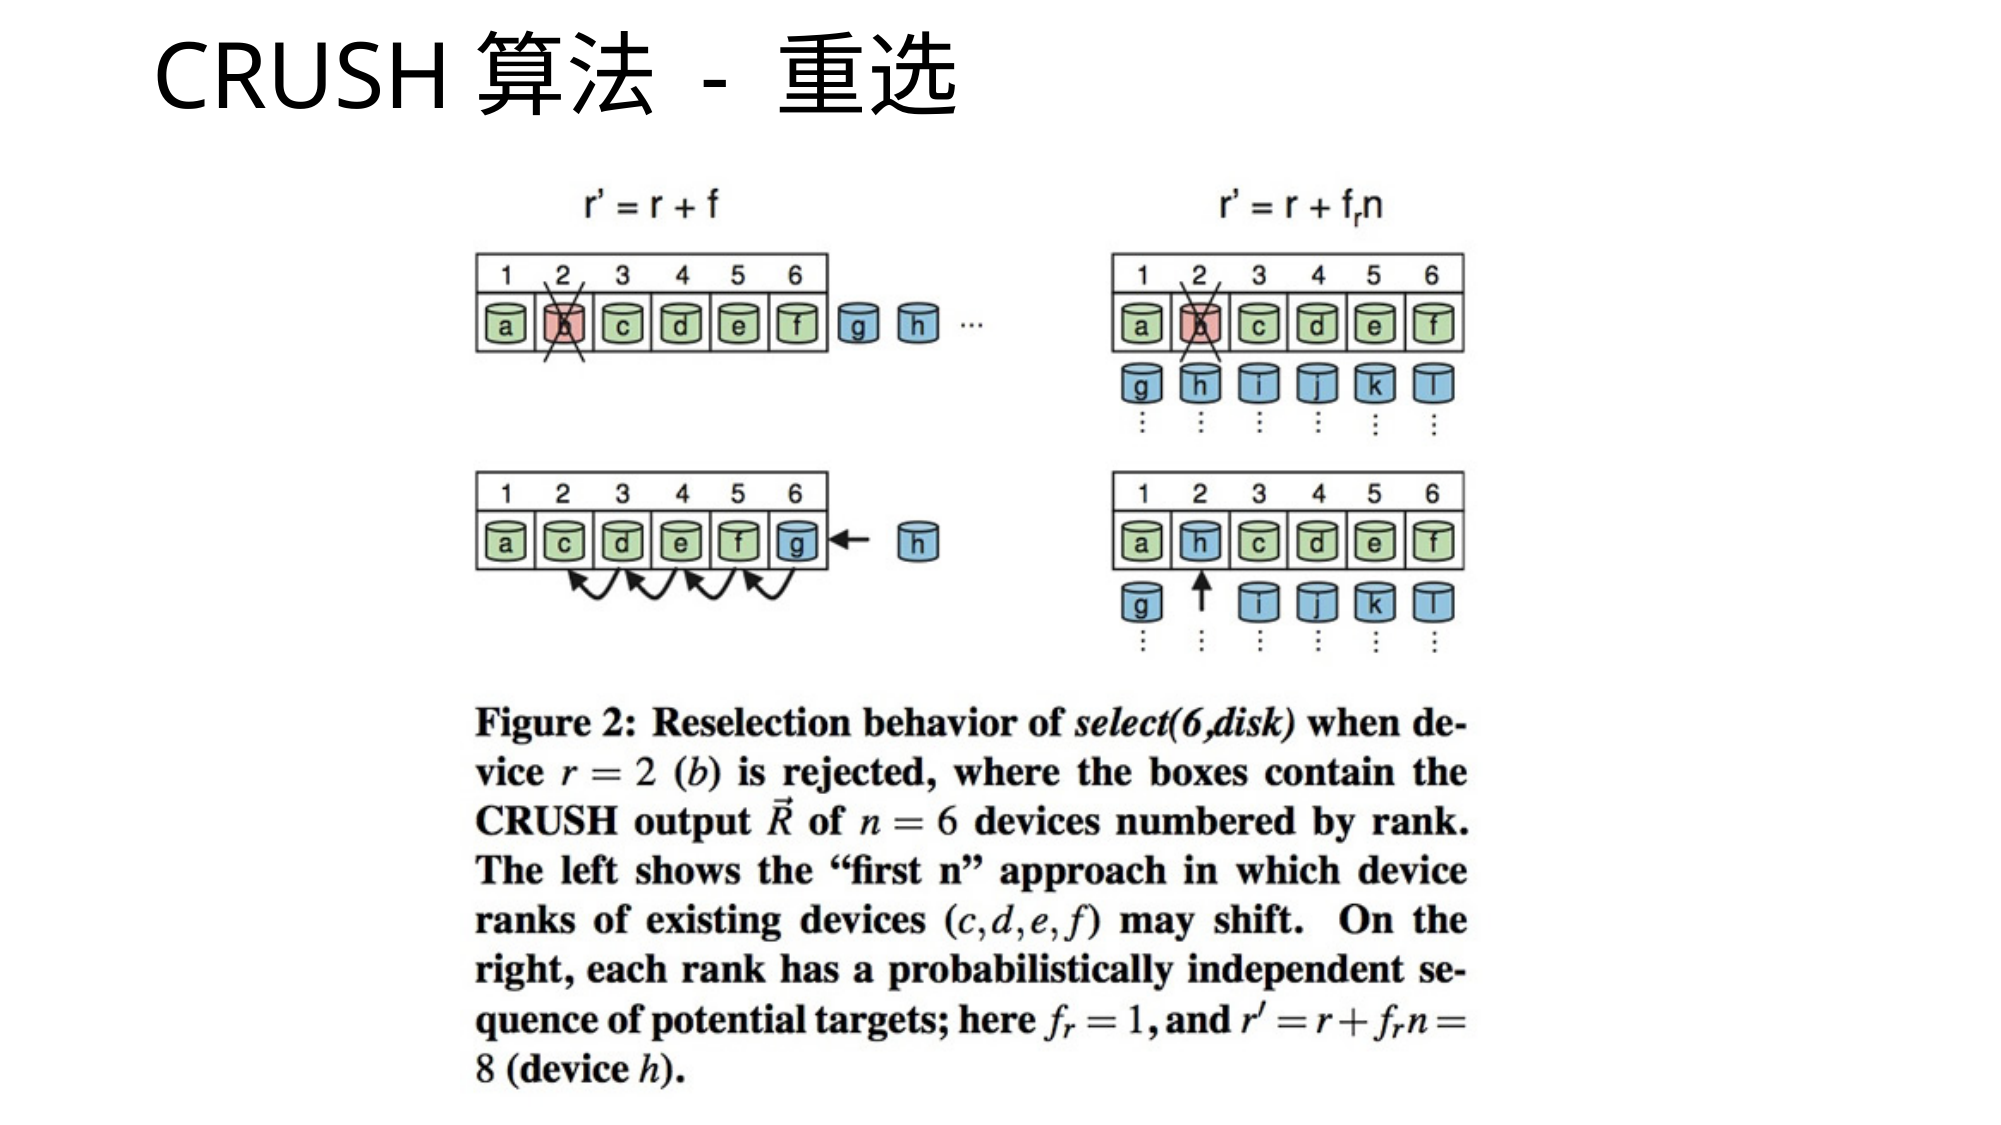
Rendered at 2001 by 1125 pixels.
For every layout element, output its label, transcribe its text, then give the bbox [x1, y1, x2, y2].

title CRUSH算法 - 重选 [137, 0, 1863, 159]
picture [460, 158, 1491, 1112]
